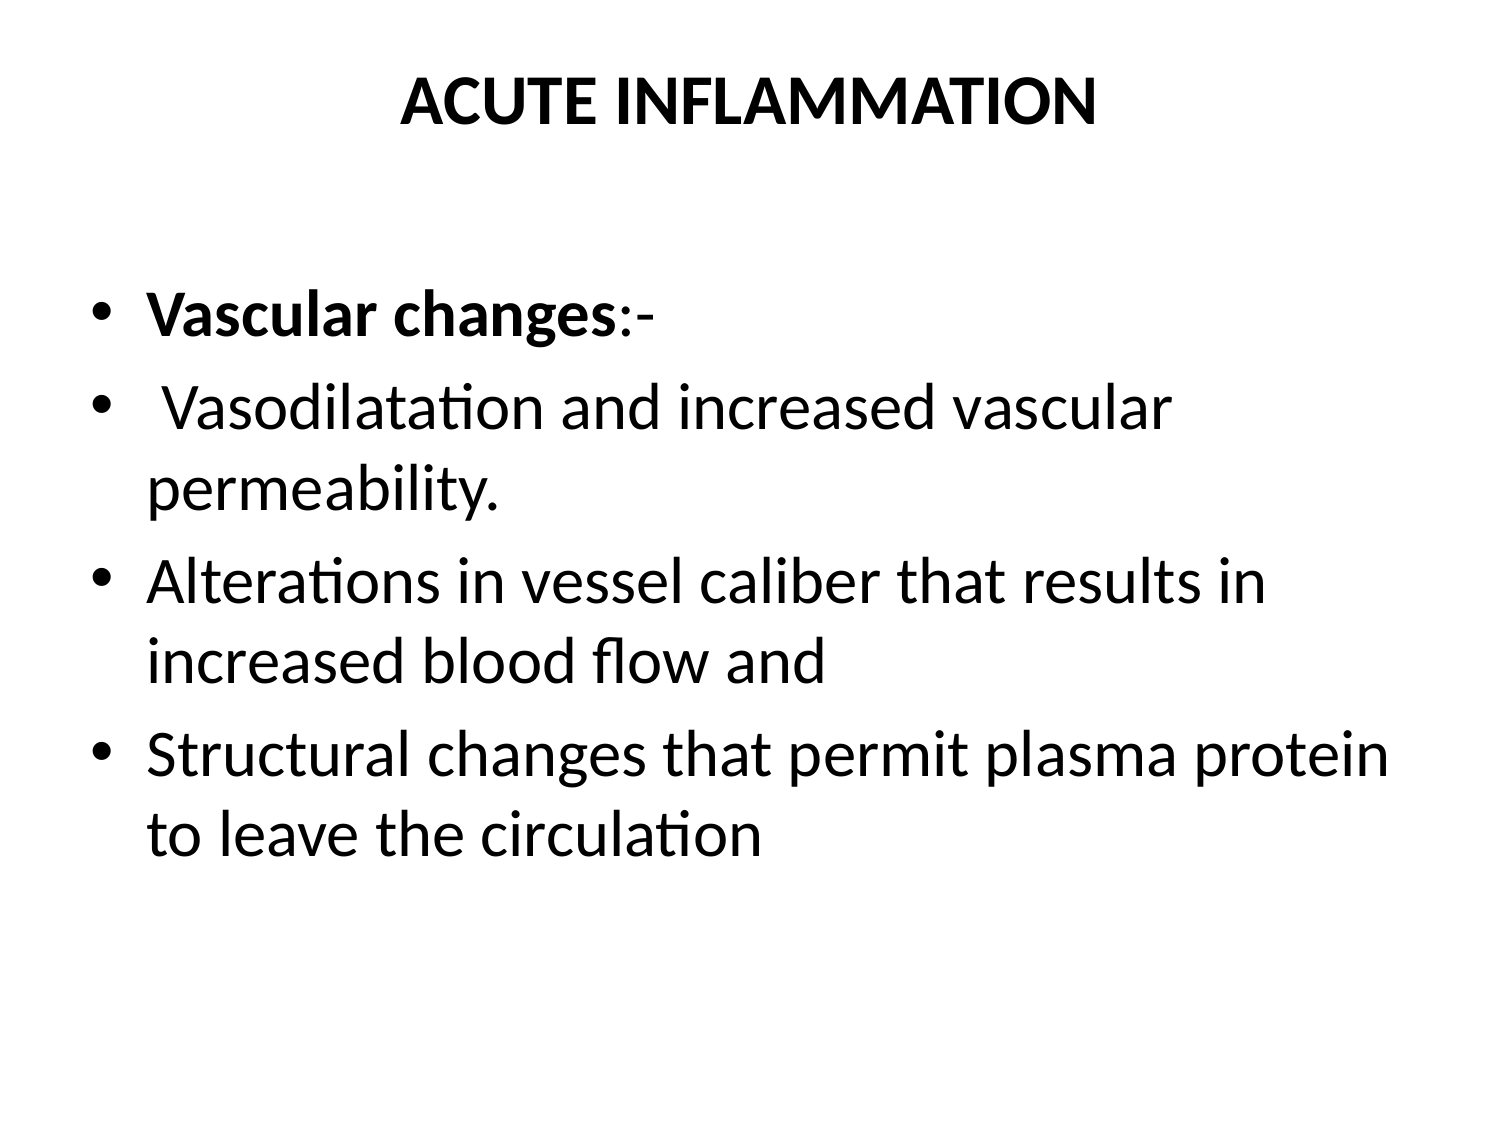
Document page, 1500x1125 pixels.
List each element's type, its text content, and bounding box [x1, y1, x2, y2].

list Vascular changes:- Vasodilatation and increased vascular permeability. Alterations in vessel caliber that results in increased blood flow and Structural changes that permit plasma protein to leave the circulation [75, 262, 1425, 1005]
title ACUTE INFLAMMATION [75, 45, 1425, 233]
